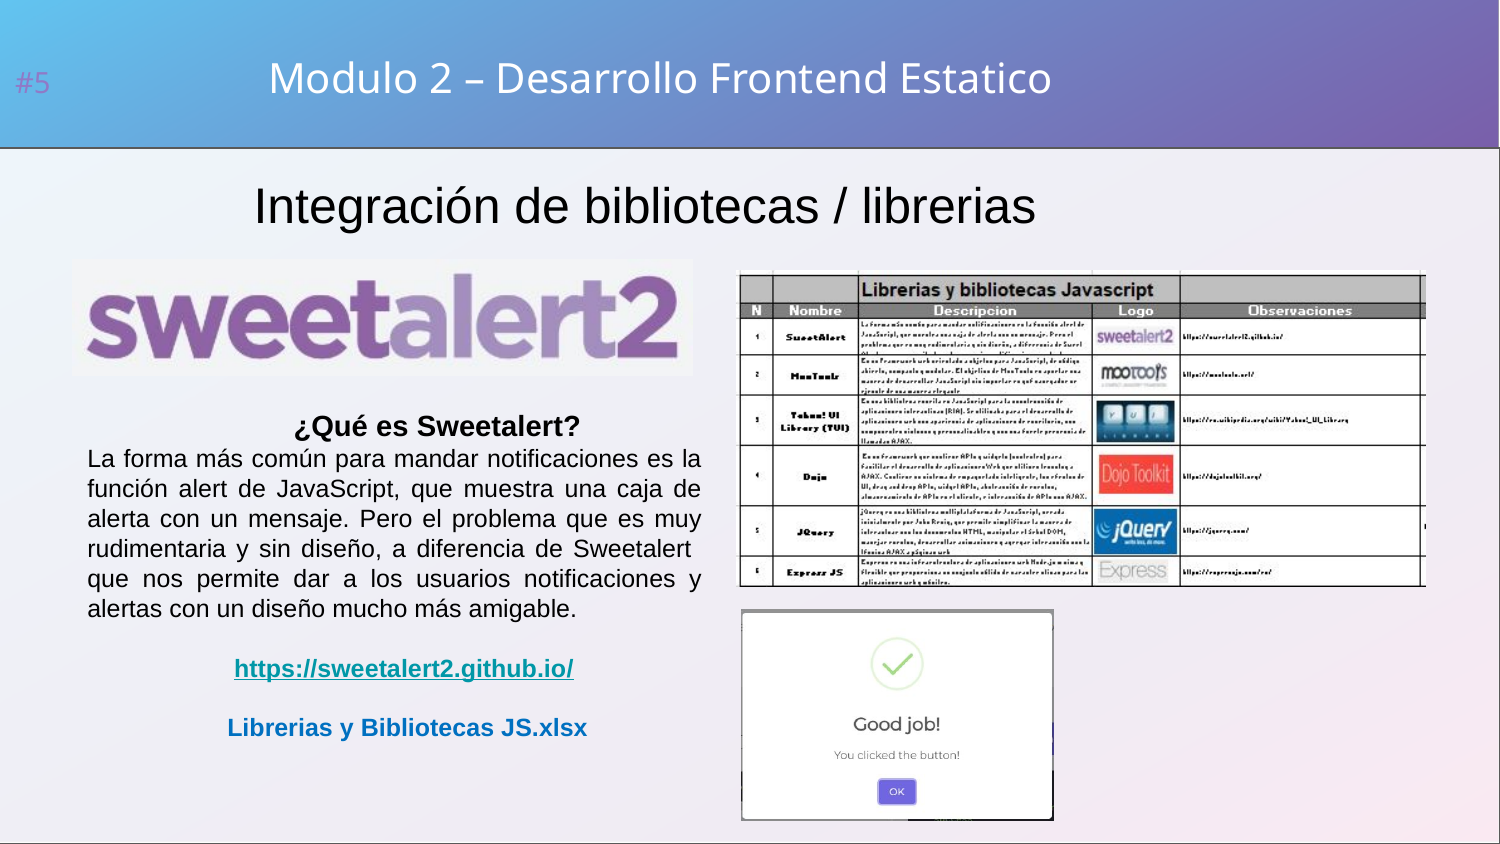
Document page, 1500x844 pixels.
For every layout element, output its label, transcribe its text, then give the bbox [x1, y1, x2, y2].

picture [0, 0, 1500, 148]
picture [741, 609, 1054, 821]
text_box Integración de bibliotecas / librerias [238, 158, 1111, 249]
picture [71, 259, 693, 376]
picture [736, 269, 1426, 587]
text_box #5 Modulo 2 – Desarrollo Frontend Estatico [0, 36, 1474, 117]
text_box [0, 148, 1500, 844]
text_box ¿Qué es Sweetalert? La forma más común para mandar notificaciones es la función alert de JavaScript, que muestra una caja de alerta con un mensaje. Pero el problema que es muy rudimentaria y sin diseño, a diferencia de Sweetalert que nos permite dar a los usuarios notificaciones y alertas con un diseño mucho más amigable. https://sweetalert2.github.io/ Librerias y Bibliotecas JS.xlsx [72, 392, 718, 757]
